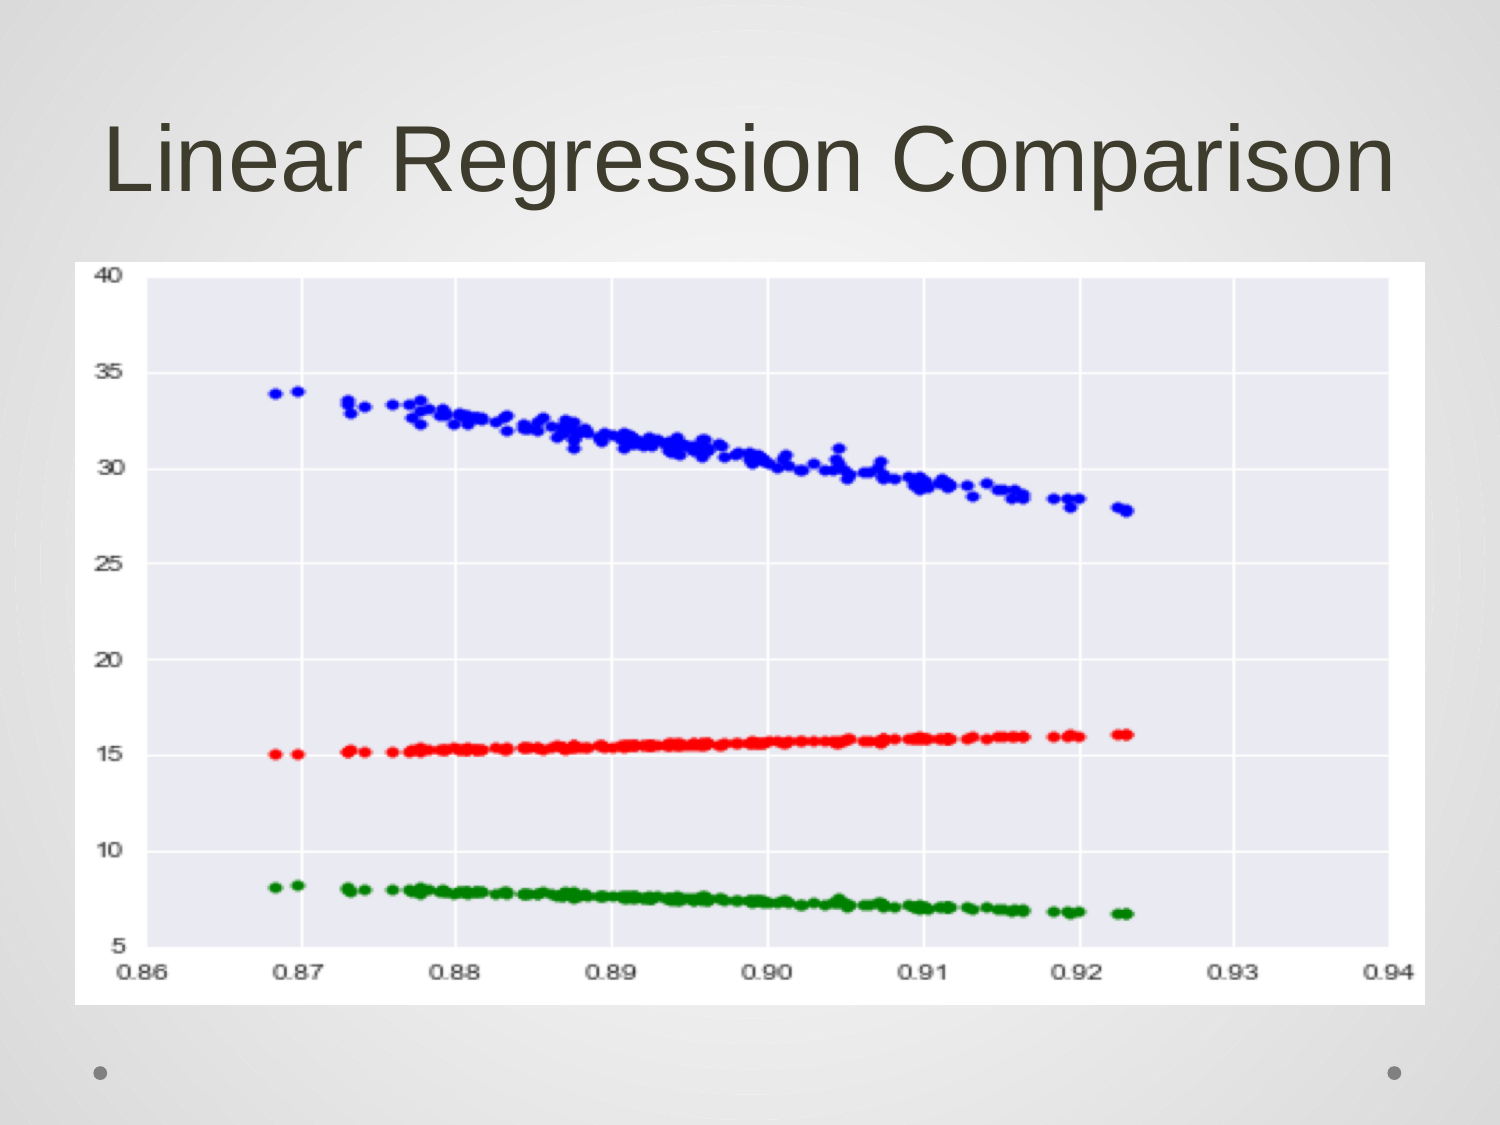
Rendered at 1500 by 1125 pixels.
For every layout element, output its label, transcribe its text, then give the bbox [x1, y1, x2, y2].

title Linear Regression Comparison [75, 23, 1425, 218]
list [74, 262, 1426, 1006]
